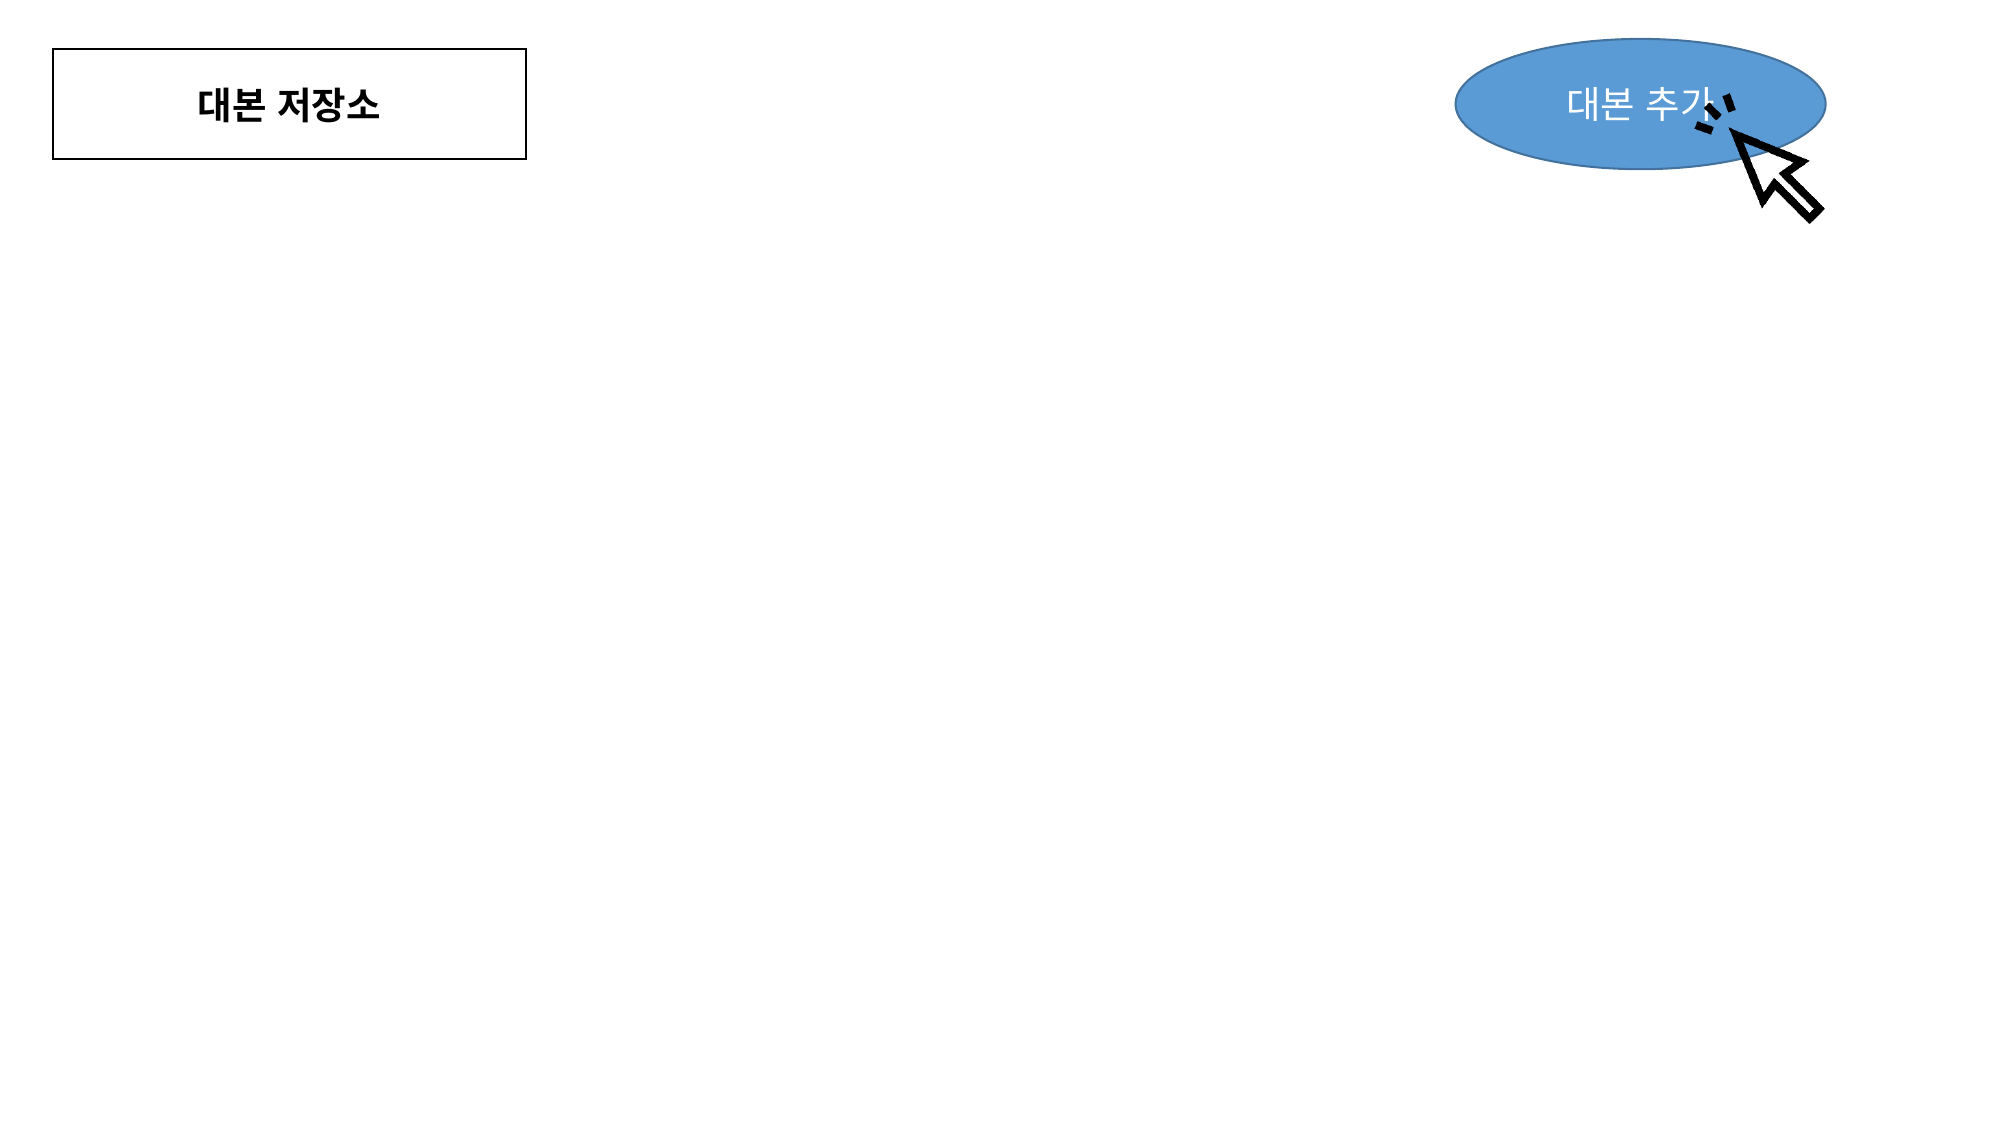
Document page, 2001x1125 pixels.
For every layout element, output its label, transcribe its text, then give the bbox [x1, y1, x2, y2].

text_box 대본 저장소 [52, 48, 527, 160]
picture [1694, 93, 1825, 224]
text_box 대본 추가 [1454, 37, 1825, 171]
